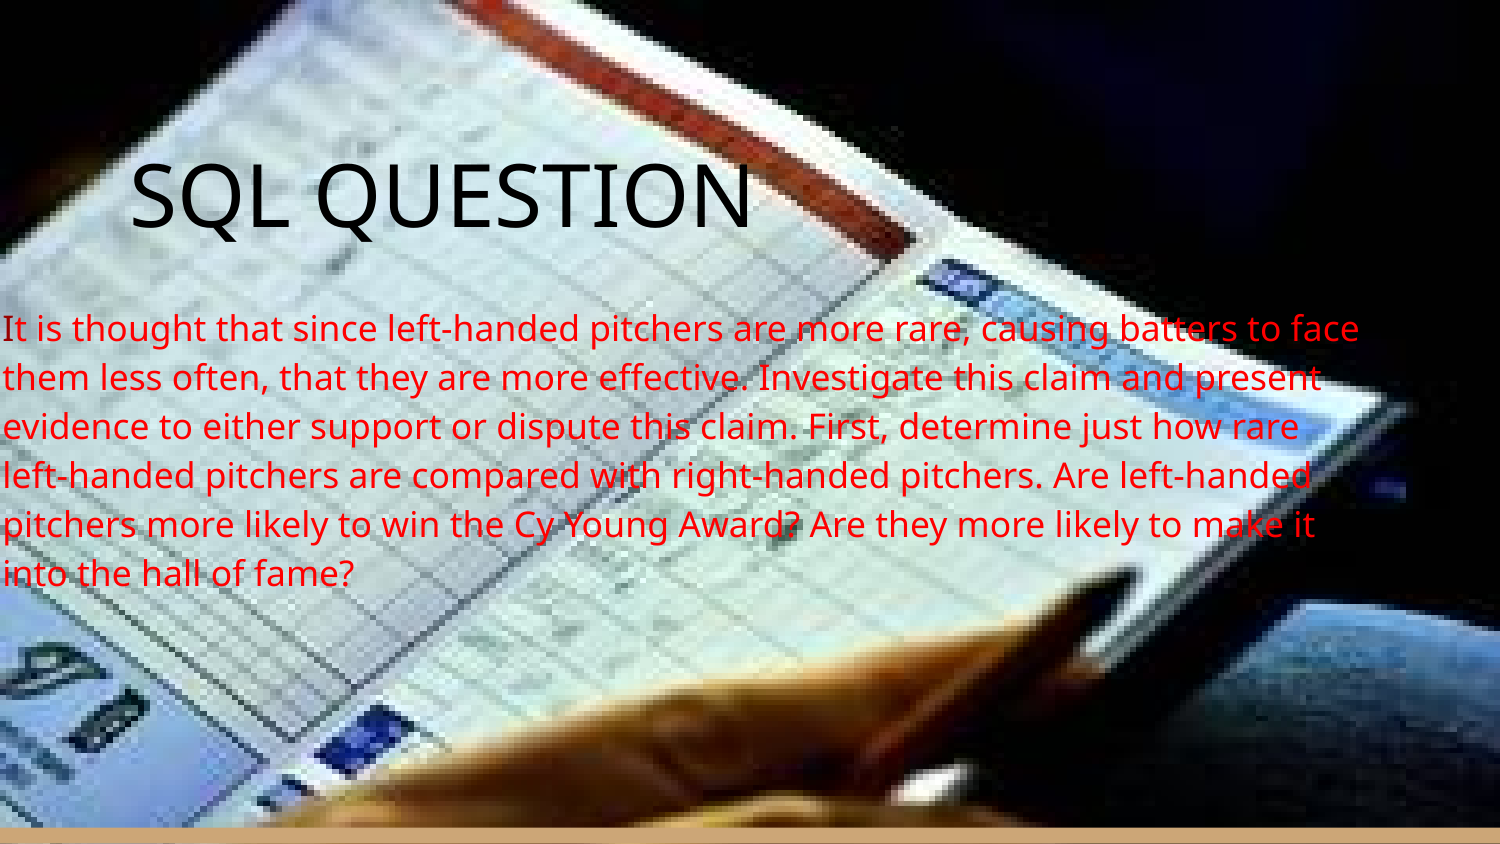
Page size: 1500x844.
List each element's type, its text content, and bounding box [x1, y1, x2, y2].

picture [0, 0, 1500, 827]
title SQL QUESTION [114, 123, 1500, 260]
list It is thought that since left-handed pitchers are more rare, causing batters to face them less often, that they are more effective. Investigate this claim and present evidence to either support or dispute this claim. First, determine just how rare left-handed pitchers are compared with right-handed pitchers. Are left-handed pitchers more likely to win the Cy Young Award? Are they more likely to make it into the hall of fame? [0, 285, 1386, 836]
